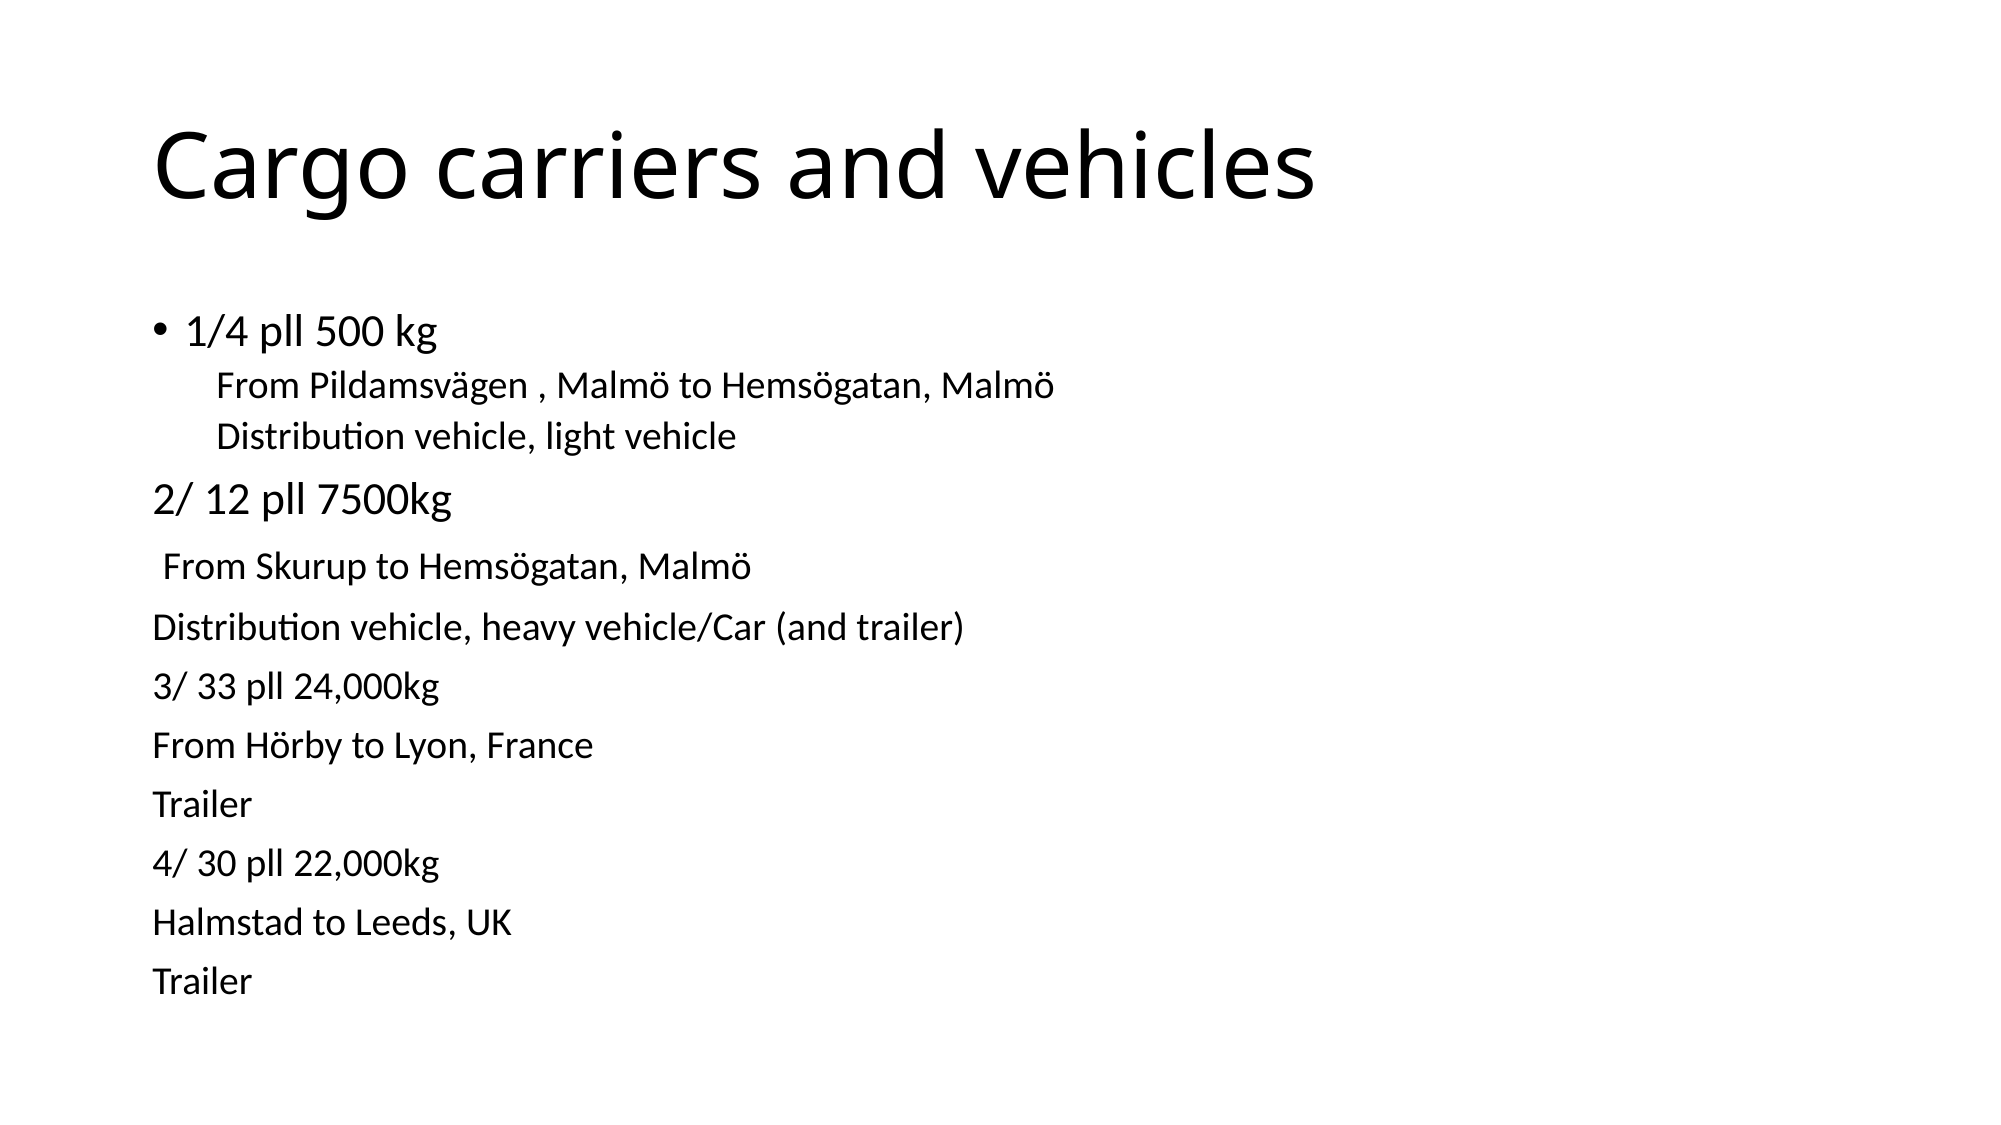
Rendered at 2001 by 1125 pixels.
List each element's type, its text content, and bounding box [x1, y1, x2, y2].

list 1/4 pll 500 kg From Pildamsvägen , Malmö to Hemsögatan, Malmö Distribution vehicle, light vehicle 2/ 12 pll 7500kg From Skurup to Hemsögatan, Malmö Distribution vehicle, heavy vehicle/Car (and trailer) 3/ 33 pll 24,000kg From Hörby to Lyon, France Trailer 4/ 30 pll 22,000kg Halmstad to Leeds, UK Trailer [137, 299, 1863, 1014]
title Cargo carriers and vehicles [137, 59, 1863, 278]
